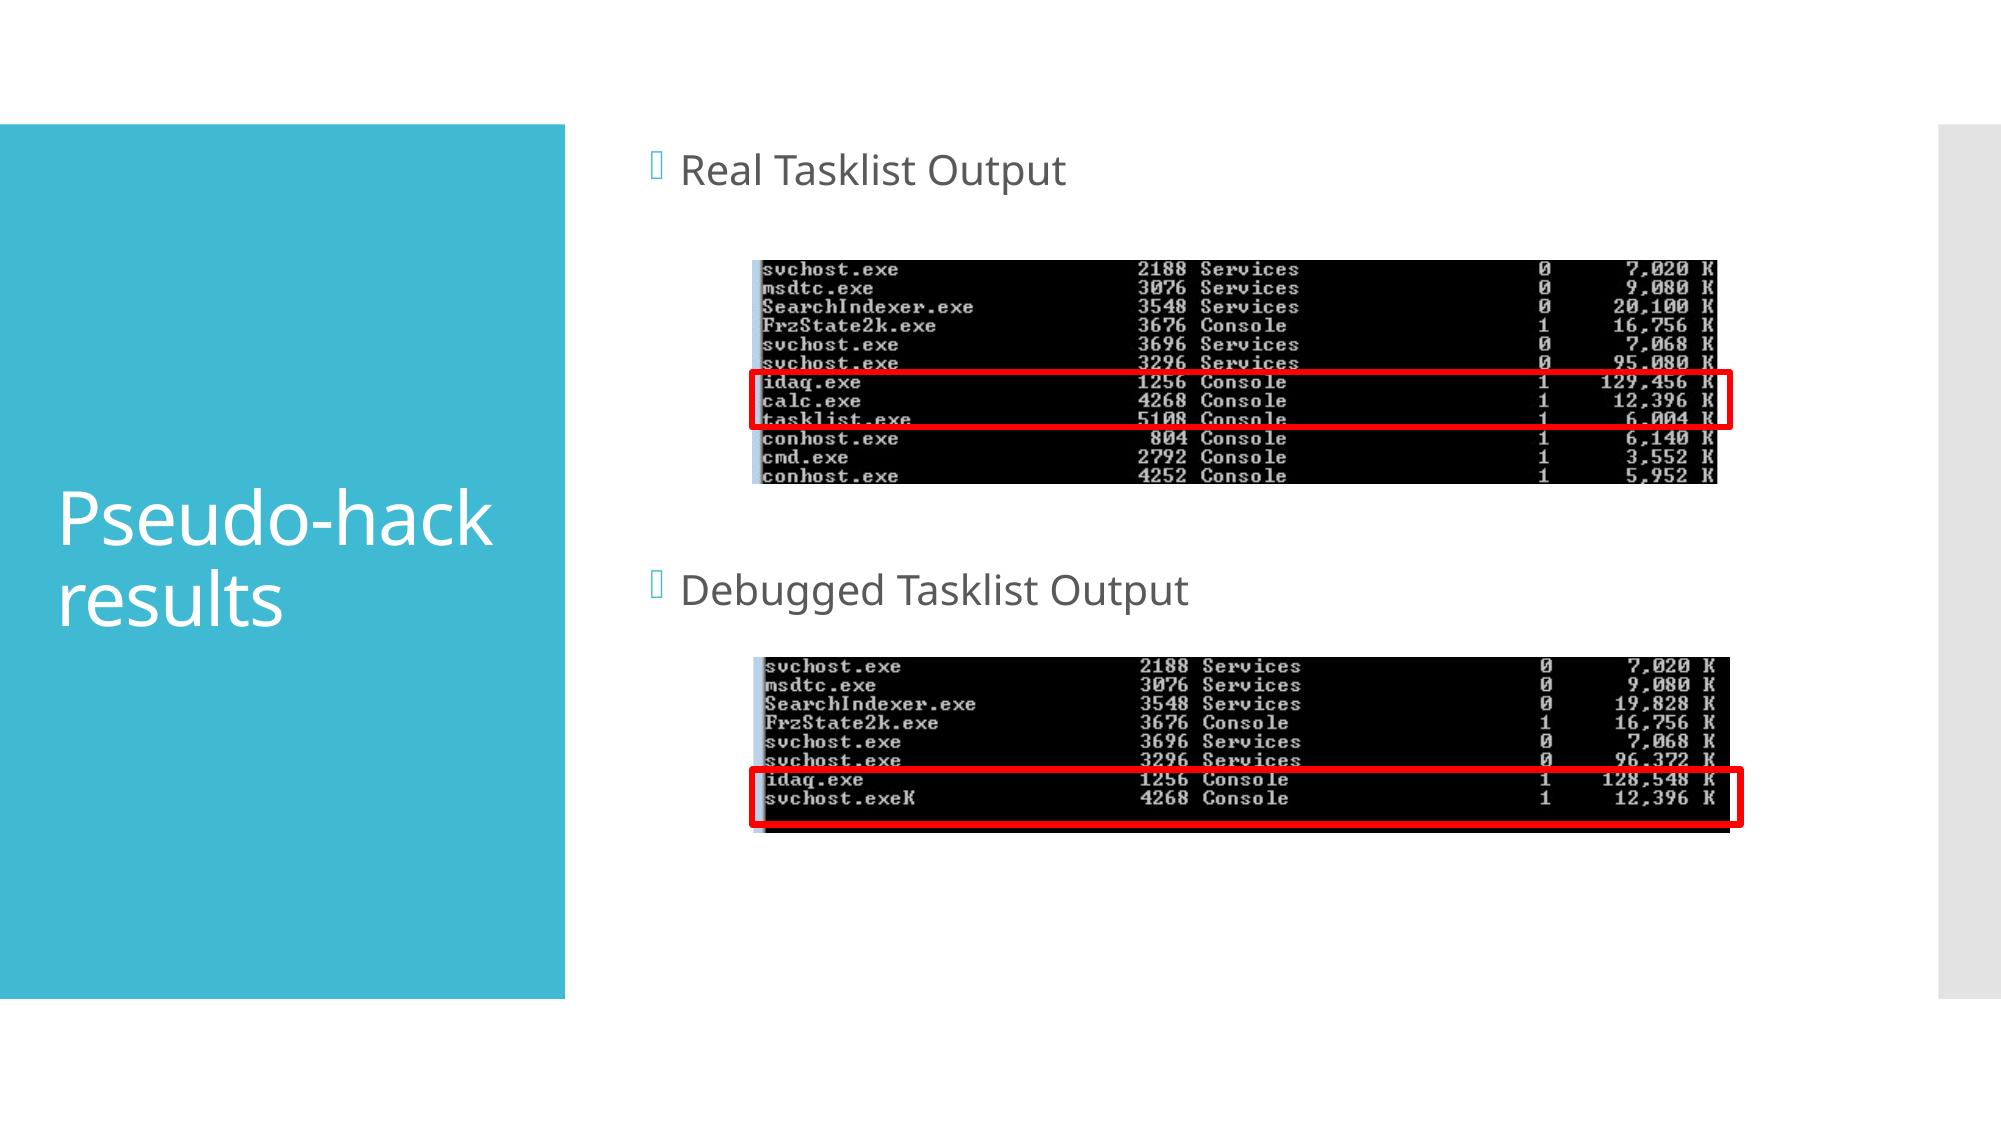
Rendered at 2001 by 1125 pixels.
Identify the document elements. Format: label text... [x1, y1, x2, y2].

picture [751, 260, 1718, 485]
list Real Tasklist Output Debugged Tasklist Output [634, 141, 1835, 982]
text_box [1731, 769, 1741, 825]
title Pseudo-hack results [41, 184, 525, 940]
text_box [1718, 371, 1731, 428]
picture [751, 657, 1731, 834]
